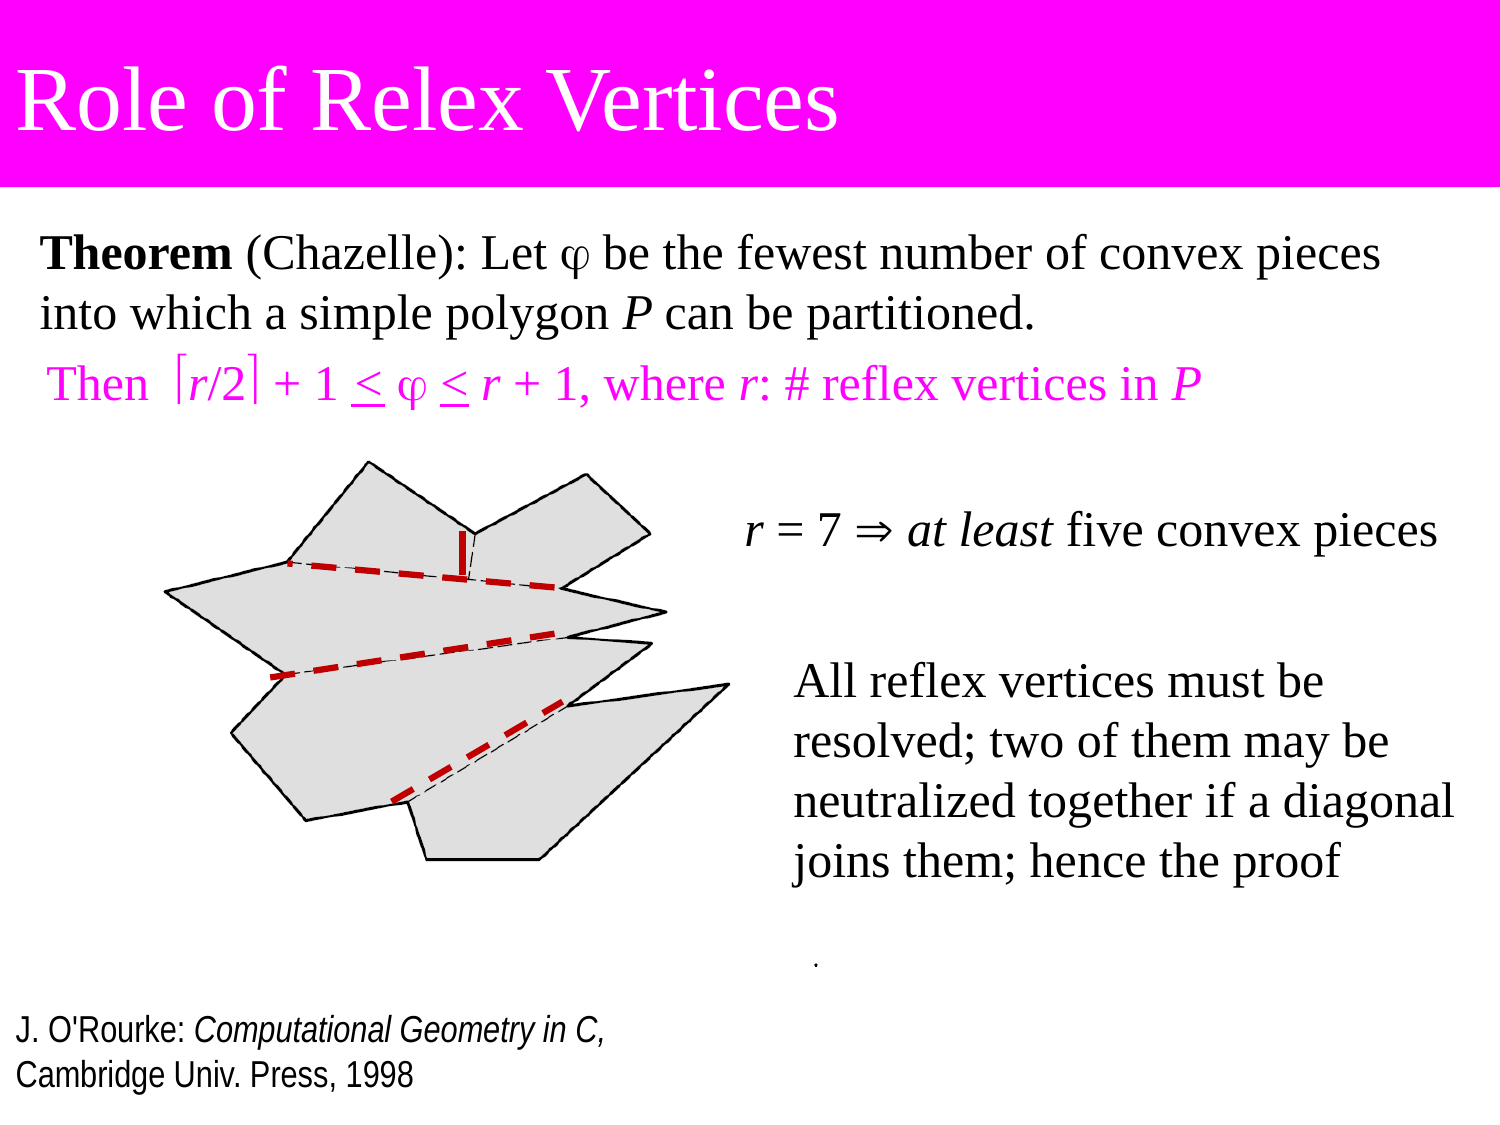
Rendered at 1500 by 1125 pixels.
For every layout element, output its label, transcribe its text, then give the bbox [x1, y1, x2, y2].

text_box Theorem (Chazelle): Let  be the fewest number of convex pieces into which a simple polygon P can be partitioned. [24, 212, 1450, 348]
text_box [287, 563, 555, 588]
text_box All reflex vertices must be resolved; two of them may be neutralized together if a diagonal joins them; hence the proof [830, 639, 1488, 895]
text_box Then r/2 + 1 <  < r + 1, where r: # reflex vertices in P [31, 343, 1400, 419]
title Role of Relex Vertices [0, 0, 1500, 188]
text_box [269, 633, 555, 678]
text_box r = 7  at least five convex pieces [830, 488, 1488, 564]
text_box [20, 452, 826, 1035]
text_box J. O'Rourke: Computational Geometry in C, Cambridge Univ. Press, 1998 [0, 997, 664, 1102]
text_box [391, 701, 563, 802]
